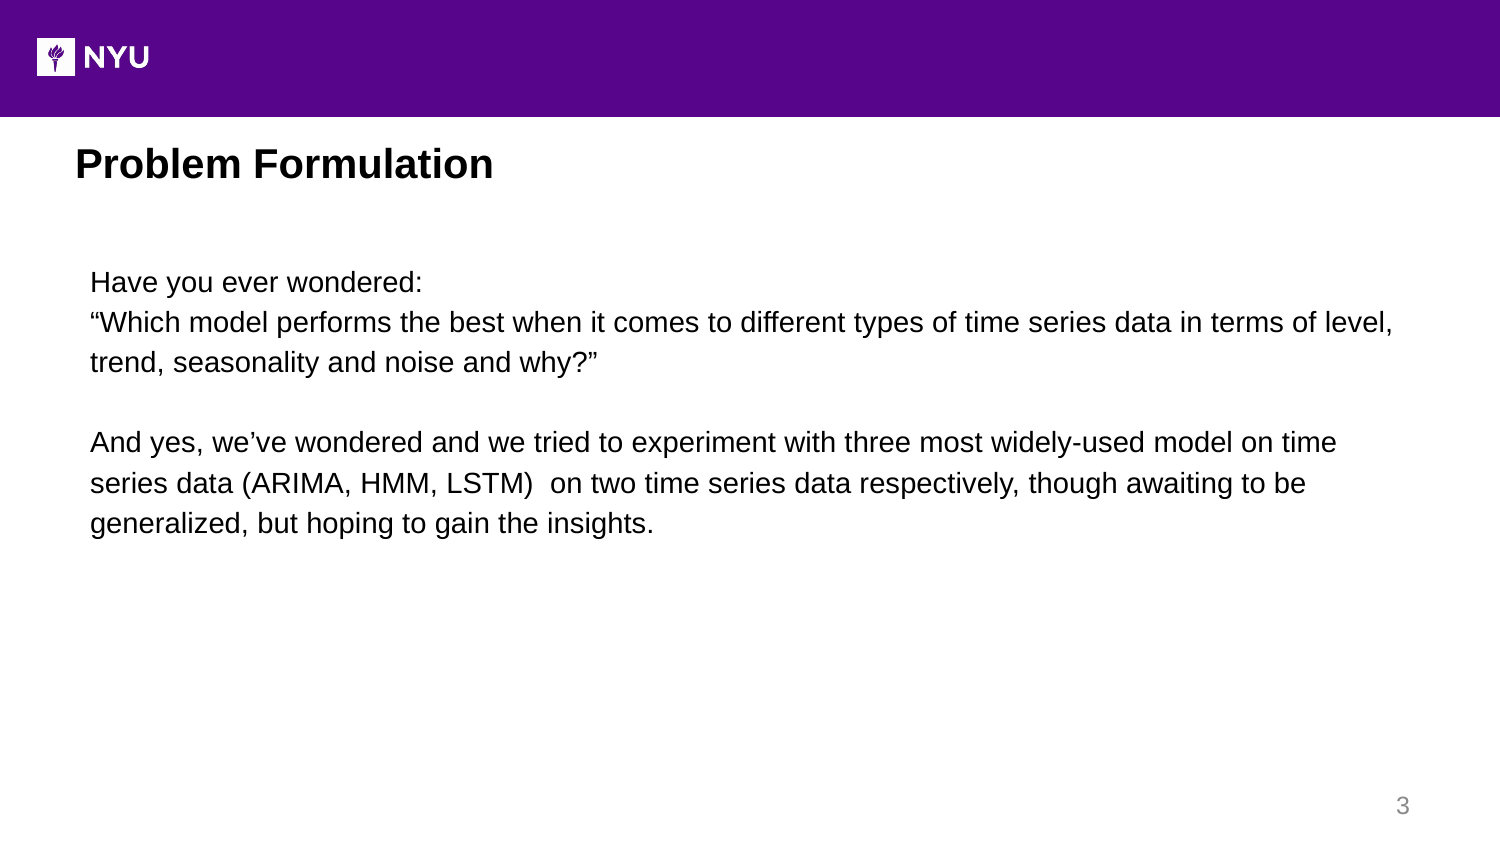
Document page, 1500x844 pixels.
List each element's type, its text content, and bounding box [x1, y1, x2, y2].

text_box 3 [1074, 782, 1425, 828]
text_box Have you ever wondered: “Which model performs the best when it comes to different types of time series data in terms of level, trend, seasonality and noise and why?” And yes, we’ve wondered and we tried to experiment with three most widely-used model on time series data (ARIMA, HMM, LSTM) on two time series data respectively, though awaiting to be generalized, but hoping to gain the insights. [74, 242, 1425, 731]
picture [37, 38, 149, 76]
list Problem Formulation [75, 136, 584, 200]
